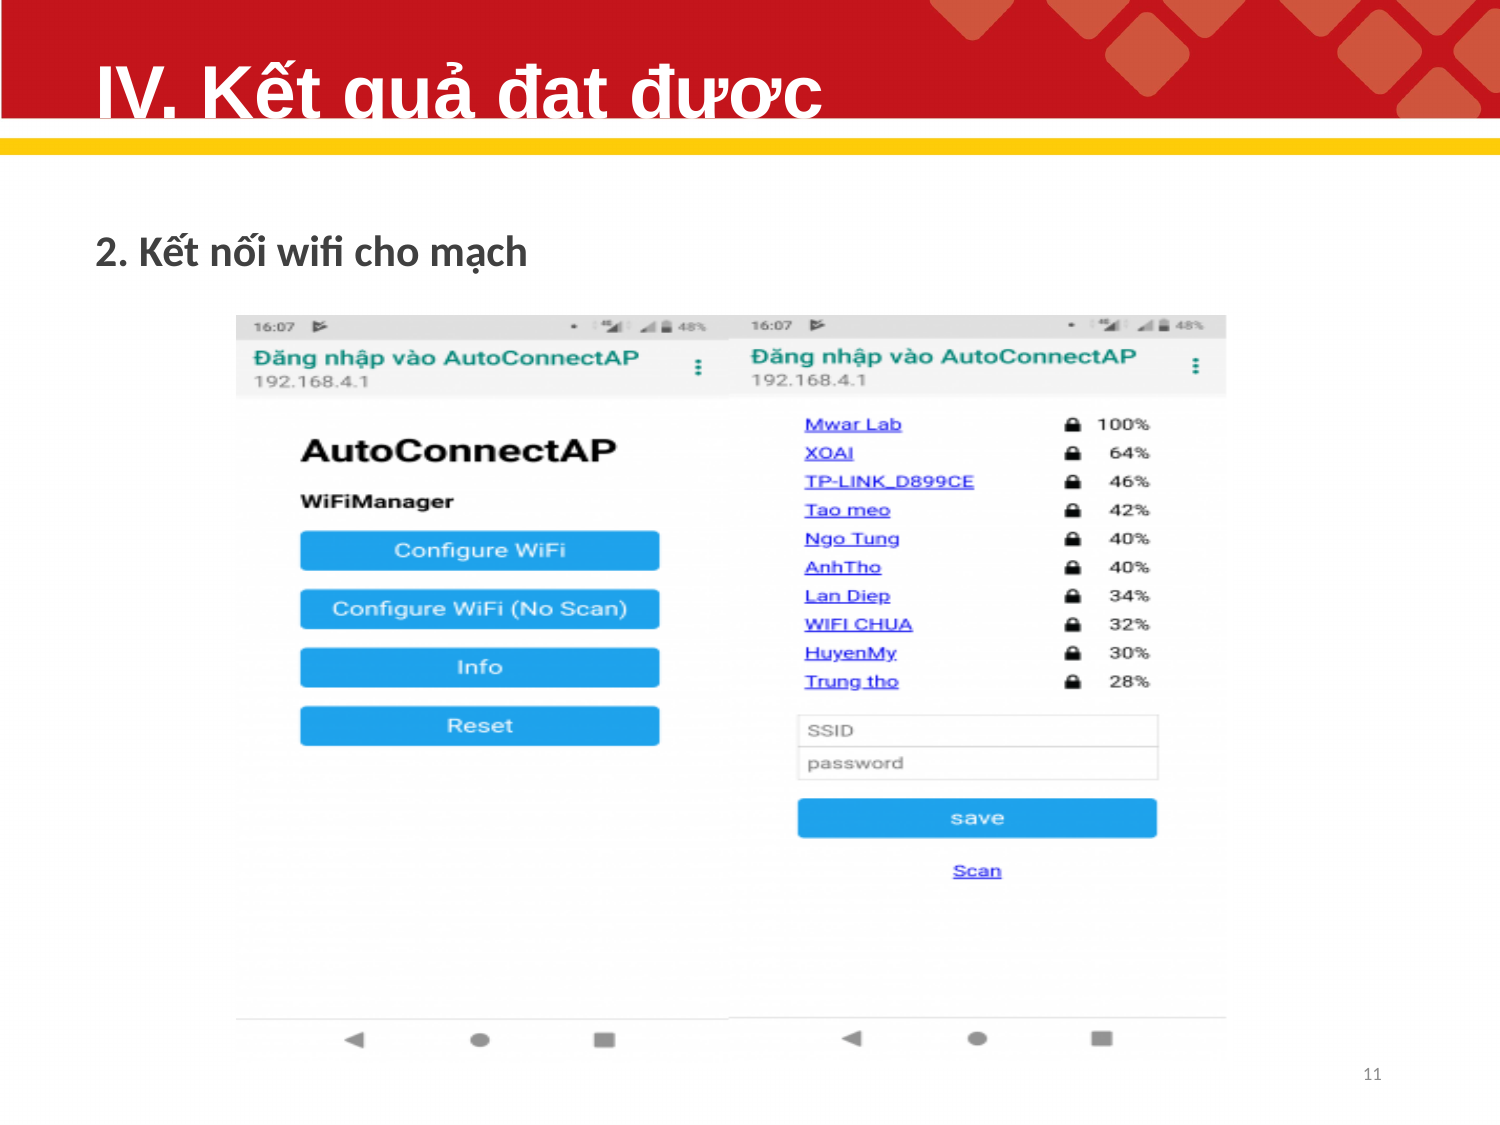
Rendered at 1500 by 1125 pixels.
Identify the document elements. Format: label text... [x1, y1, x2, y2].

title IV. Kết quả đạt được [80, 0, 1397, 204]
list 2. Kết nối wifi cho mạch [80, 220, 1397, 1025]
slide_number 11 [1059, 1042, 1397, 1103]
picture [0, 0, 1500, 1125]
